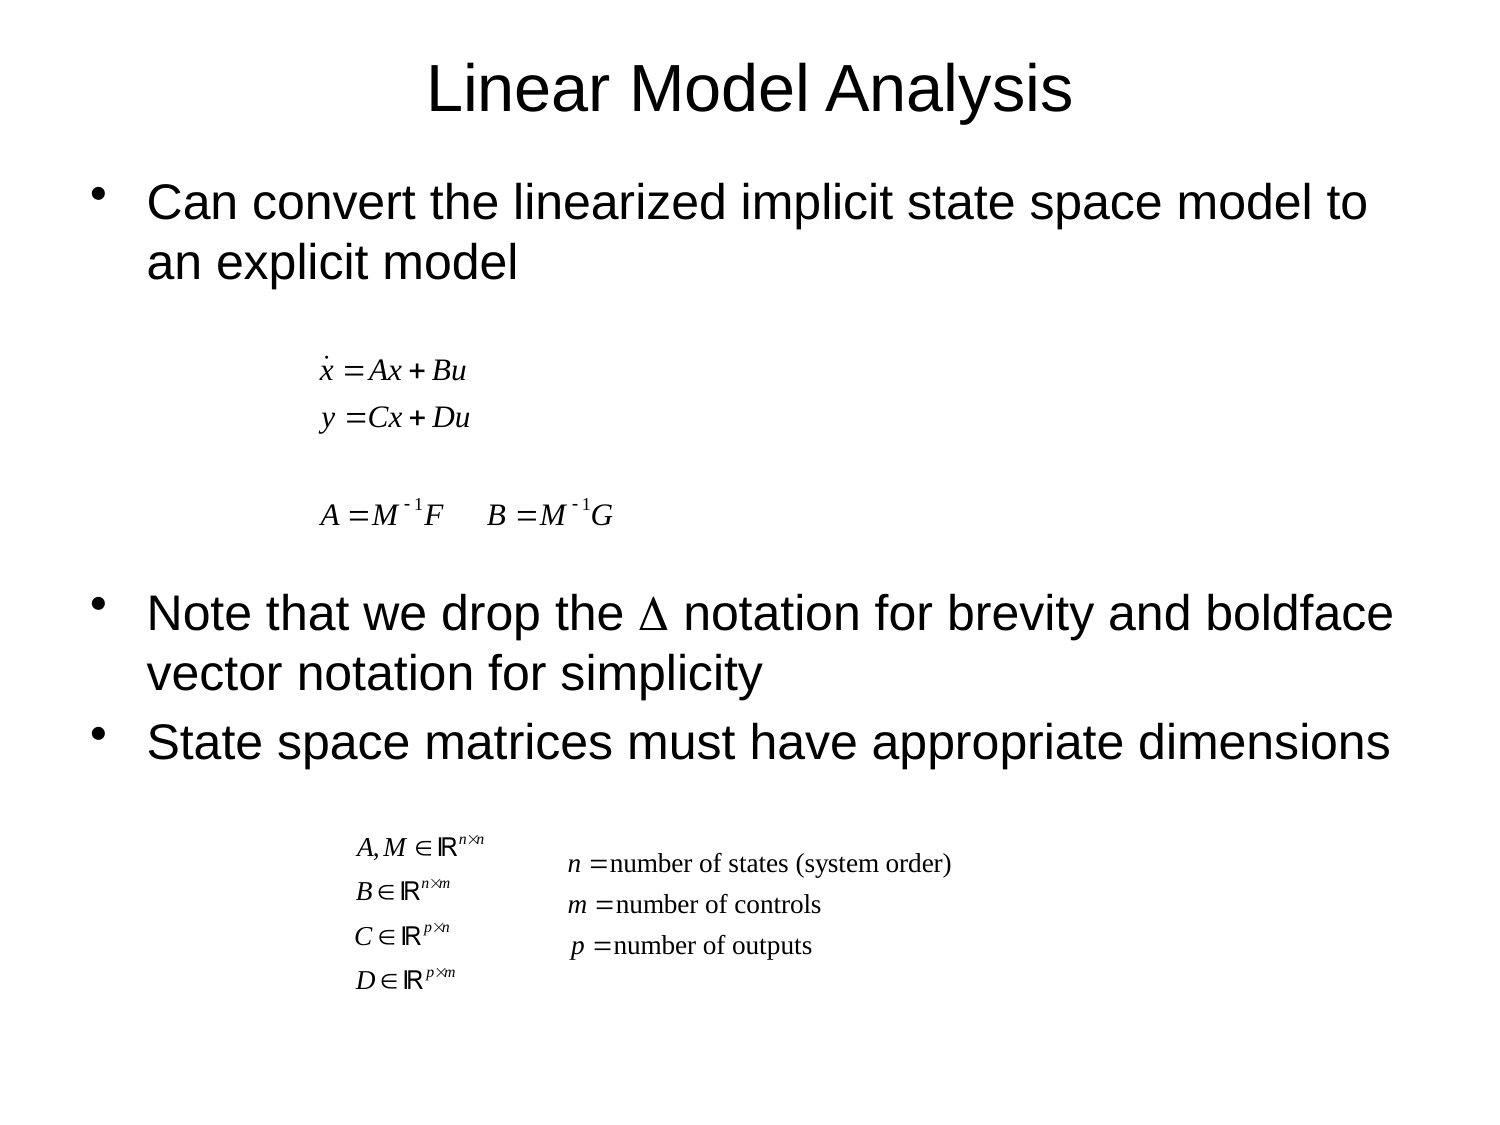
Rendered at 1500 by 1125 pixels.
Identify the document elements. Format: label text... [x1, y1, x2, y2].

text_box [312, 349, 623, 535]
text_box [349, 824, 492, 997]
title Linear Model Analysis [75, 45, 1425, 125]
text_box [562, 845, 958, 969]
list Can convert the linearized implicit state space model to an explicit model Note that we drop the D notation for brevity and boldface vector notation for simplicity State space matrices must have appropriate dimensions [75, 162, 1426, 1088]
